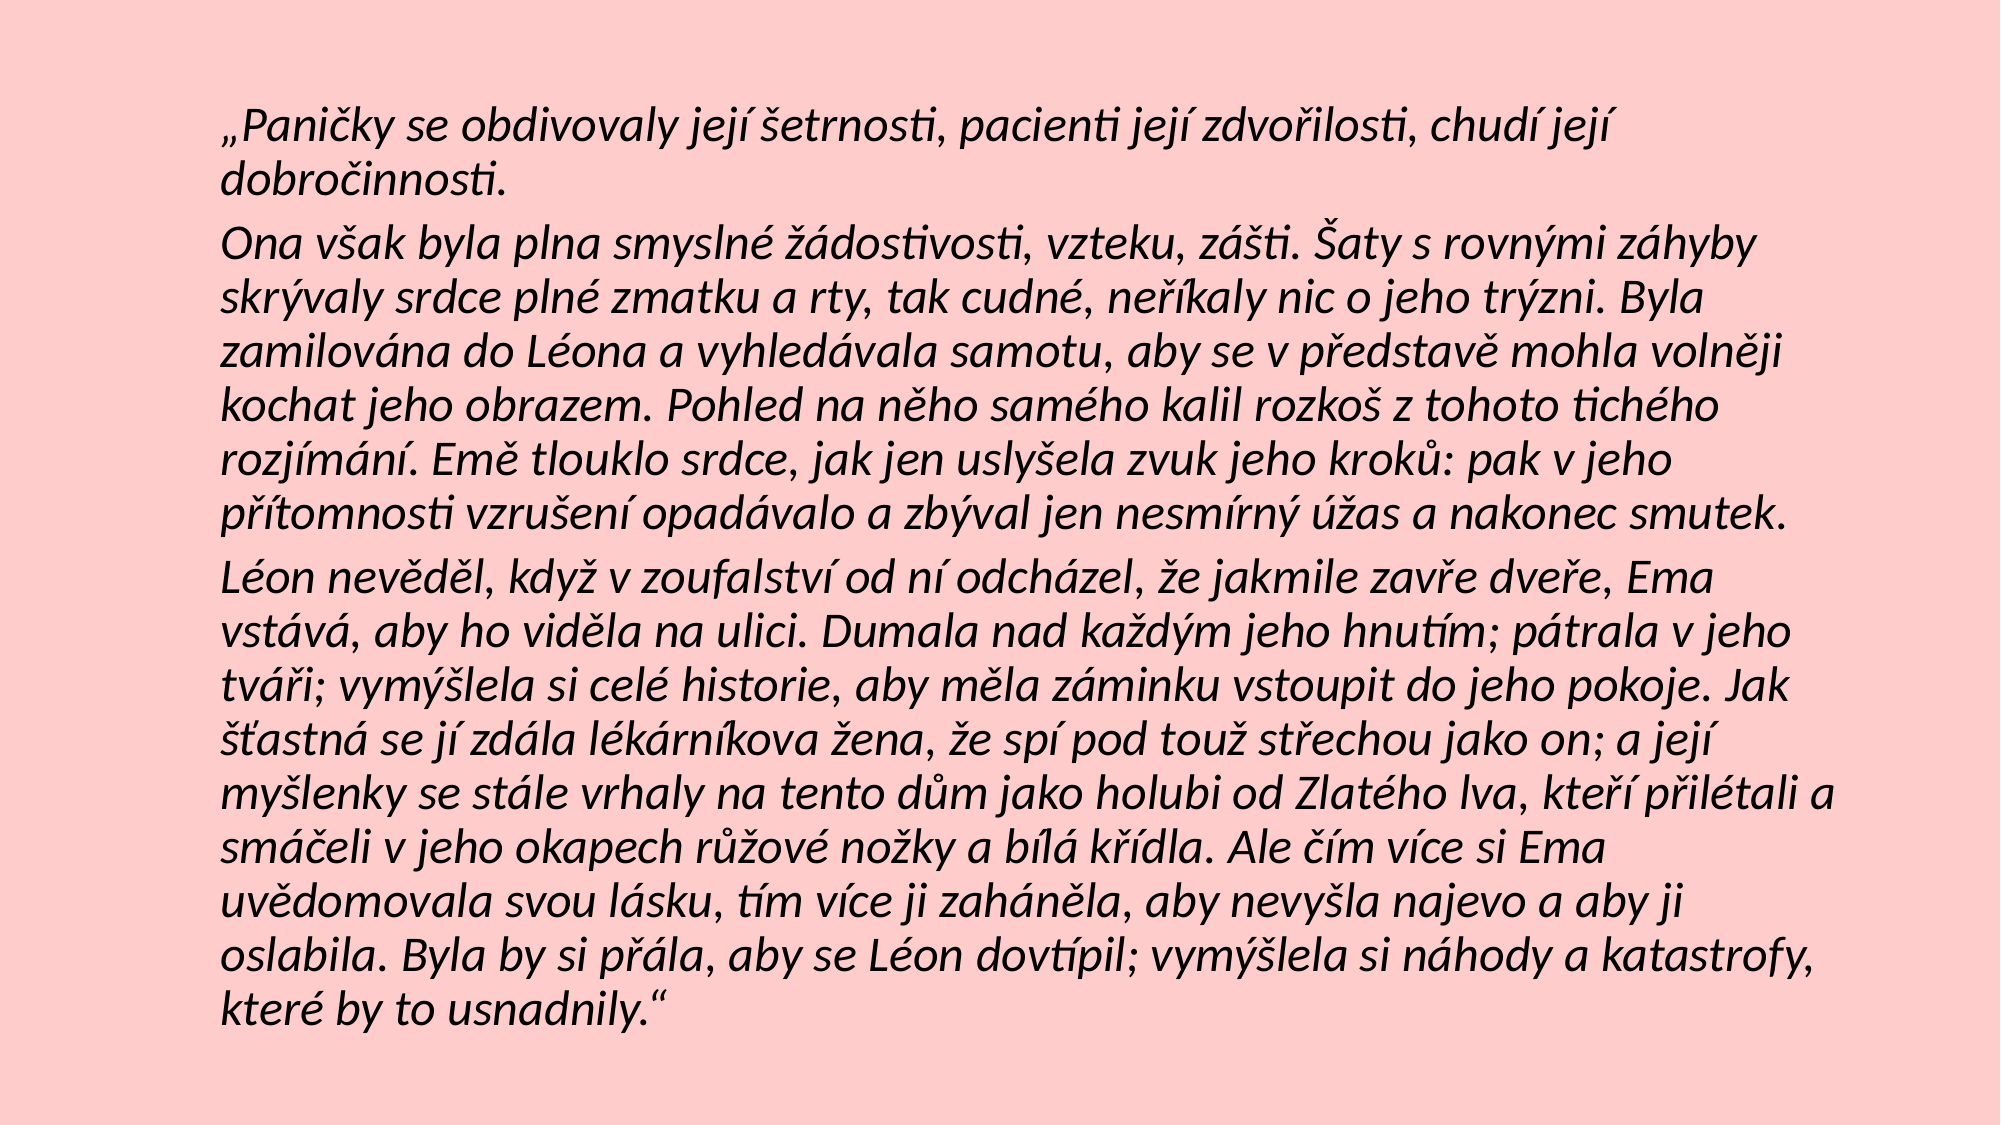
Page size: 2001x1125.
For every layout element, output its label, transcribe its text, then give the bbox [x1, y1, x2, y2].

list „Paničky se obdivovaly její šetrnosti, pacienti její zdvořilosti, chudí její dobročinnosti. Ona však byla plna smyslné žádostivosti, vzteku, zášti. Šaty s rovnými záhyby skrývaly srdce plné zmatku a rty, tak cudné, neříkaly nic o jeho trýzni. Byla zamilována do Léona a vyhledávala samotu, aby se v představě mohla volněji kochat jeho obrazem. Pohled na něho samého kalil rozkoš z tohoto tichého rozjímání. Emě tlouklo srdce, jak jen uslyšela zvuk jeho kroků: pak v jeho přítomnosti vzrušení opadávalo a zbýval jen nesmírný úžas a nakonec smutek. Léon nevěděl, když v zoufalství od ní odcházel, že jakmile zavře dveře, Ema vstává, aby ho viděla na ulici. Dumala nad každým jeho hnutím; pátrala v jeho tváři; vymýšlela si celé historie, aby měla záminku vstoupit do jeho pokoje. Jak šťastná se jí zdála lékárníkova žena, že spí pod touž střechou jako on; a její myšlenky se stále vrhaly na tento dům jako holubi od Zlatého lva, kteří přilétali a smáčeli v jeho okapech růžové nožky a bílá křídla. Ale čím více si Ema uvědomovala svou lásku, tím více ji zaháněla, aby nevyšla najevo a aby ji oslabila. Byla by si přála, aby se Léon dovtípil; vymýšlela si náhody a katastrofy, které by to usnadnily.“ [130, 90, 1856, 1125]
